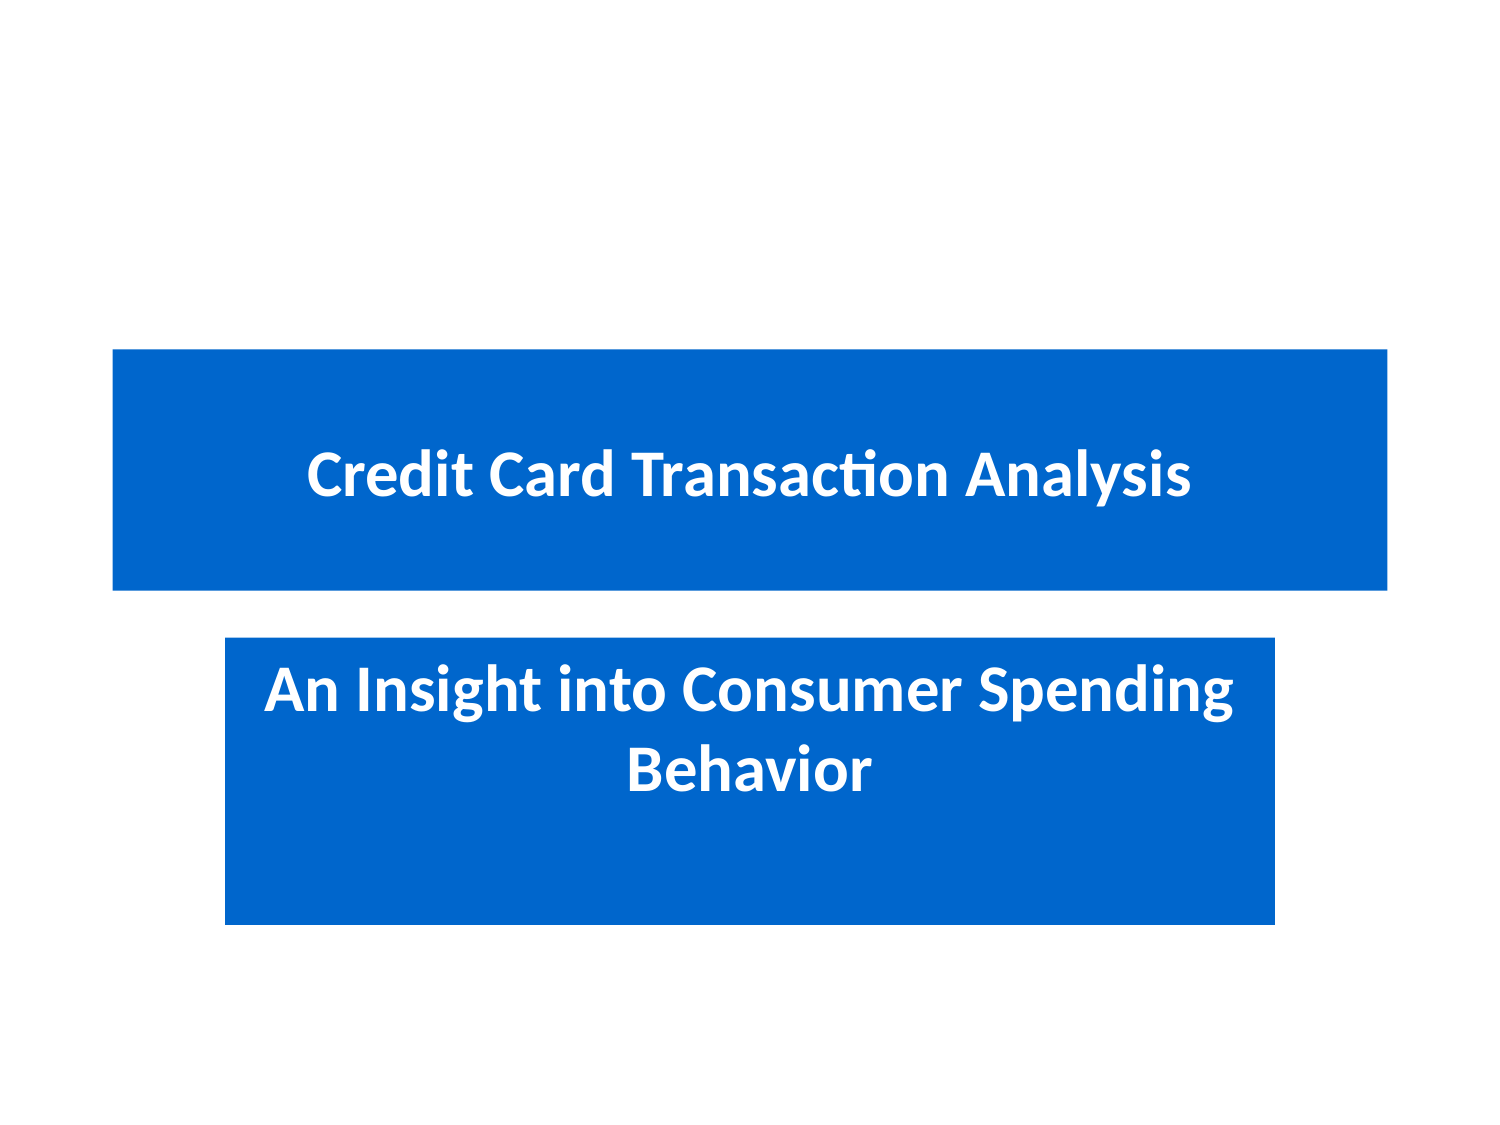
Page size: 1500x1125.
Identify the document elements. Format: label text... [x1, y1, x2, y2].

subtitle An Insight into Consumer Spending Behavior [225, 637, 1275, 925]
title Credit Card Transaction Analysis [112, 349, 1388, 591]
